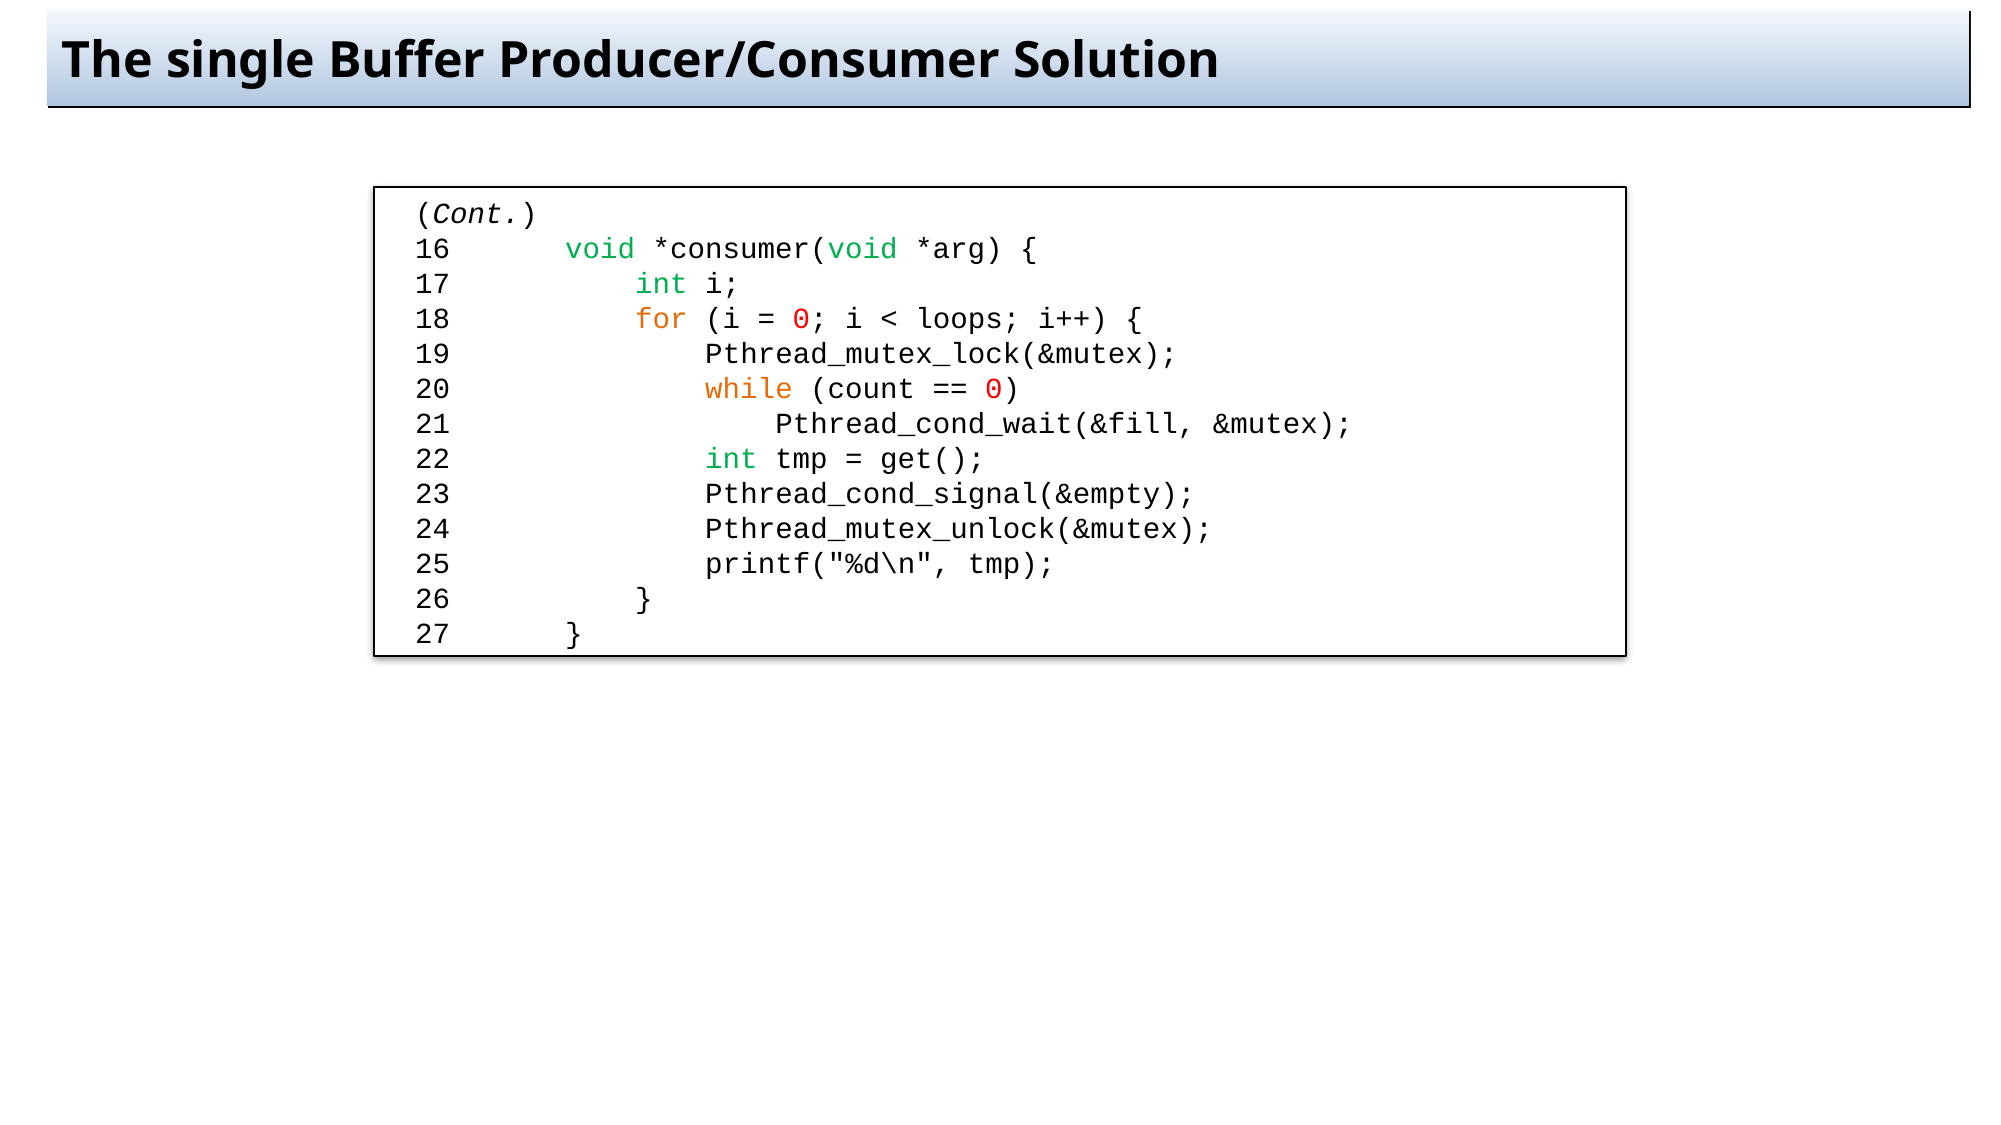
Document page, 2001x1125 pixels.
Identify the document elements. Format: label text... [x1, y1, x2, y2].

title The single Buffer Producer/Consumer Solution [46, 8, 1969, 106]
text_box (Cont.) 16 void *consumer(void *arg) { 17 int i; 18 for (i = 0; i < loops; i++) { 19 Pthread_mutex_lock(&mutex); 20 while (count == 0) 21 Pthread_cond_wait(&fill, &mutex); 22 int tmp = get(); 23 Pthread_cond_signal(&empty); 24 Pthread_mutex_unlock(&mutex); 25 printf("%d\n", tmp); 26 } 27 } [371, 184, 1629, 659]
